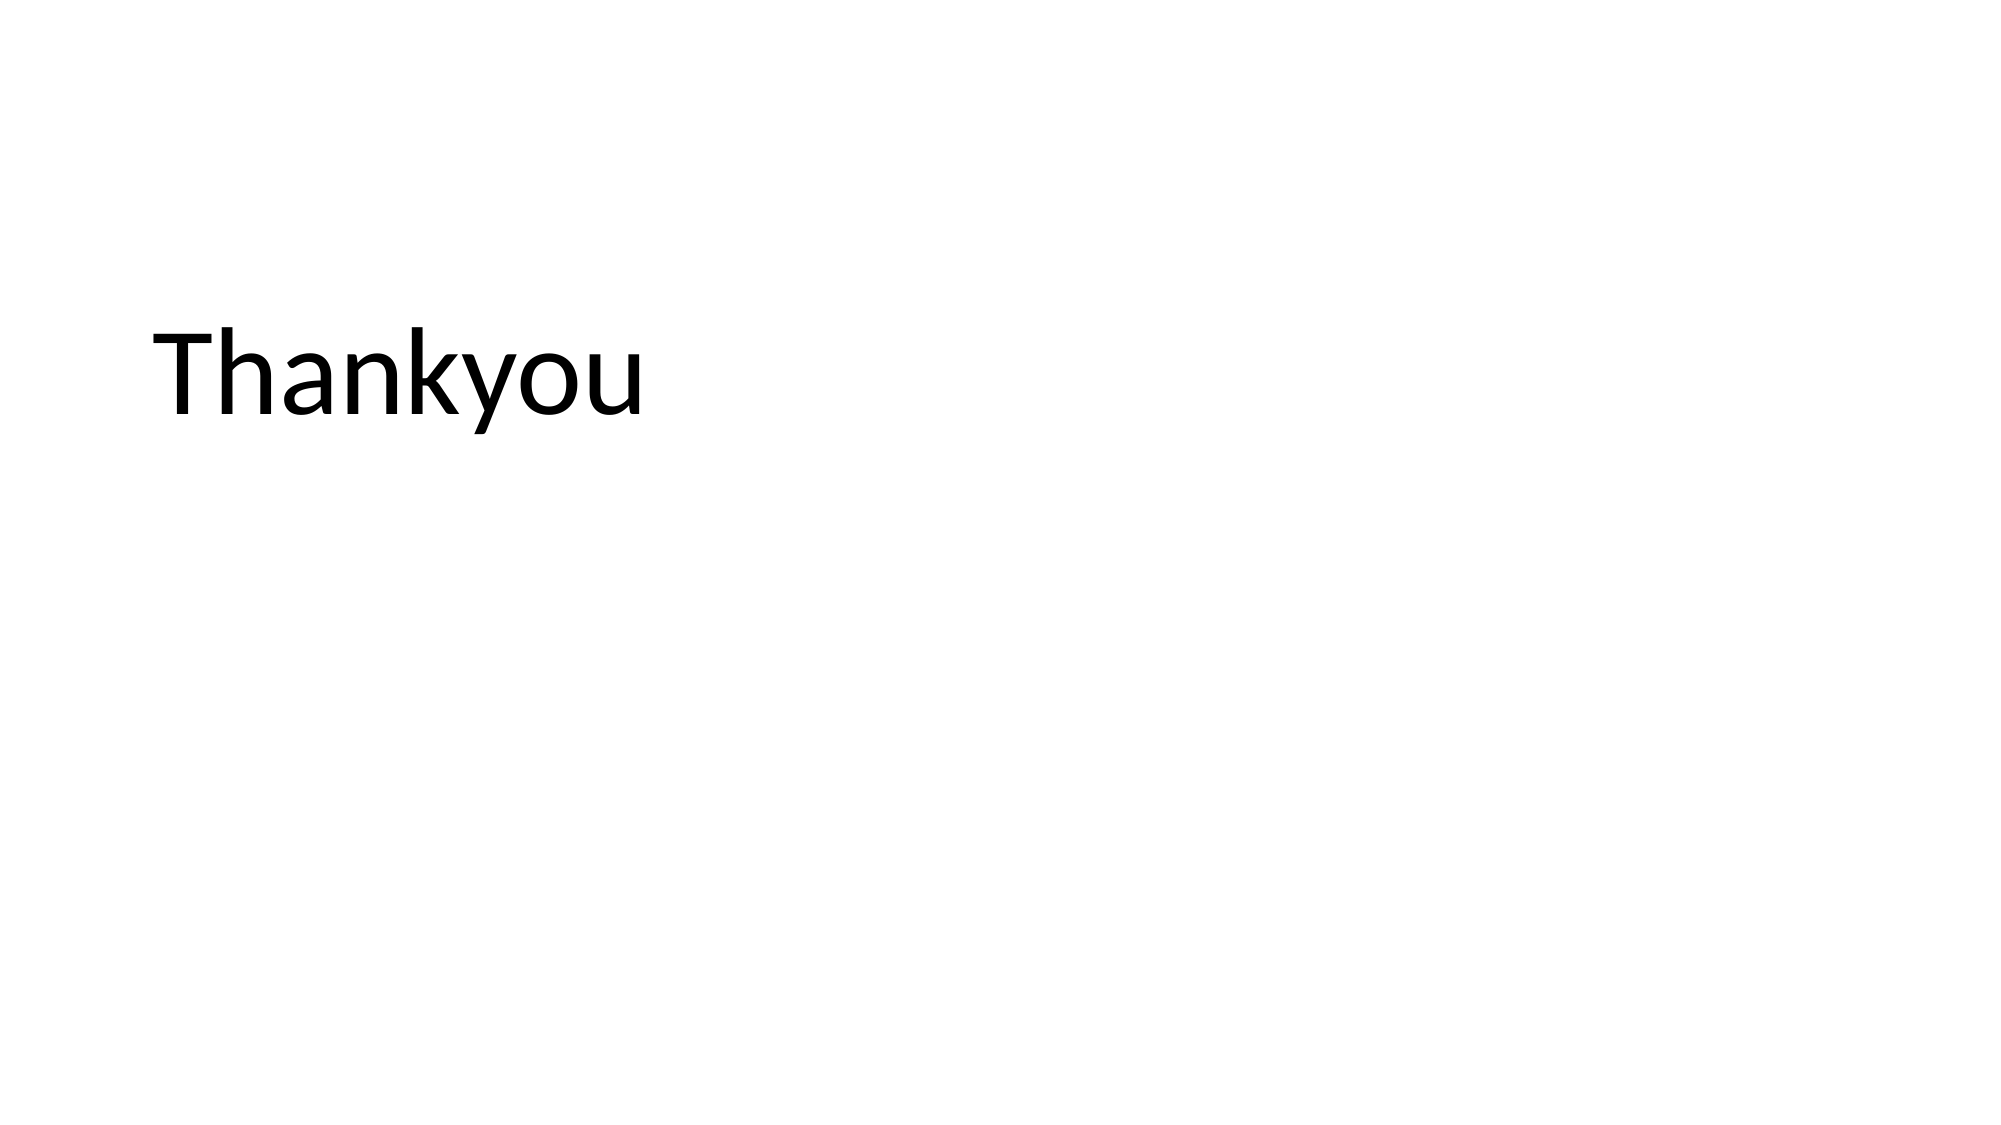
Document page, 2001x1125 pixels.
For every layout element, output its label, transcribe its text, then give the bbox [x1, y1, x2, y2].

list Thankyou [137, 299, 1863, 1014]
